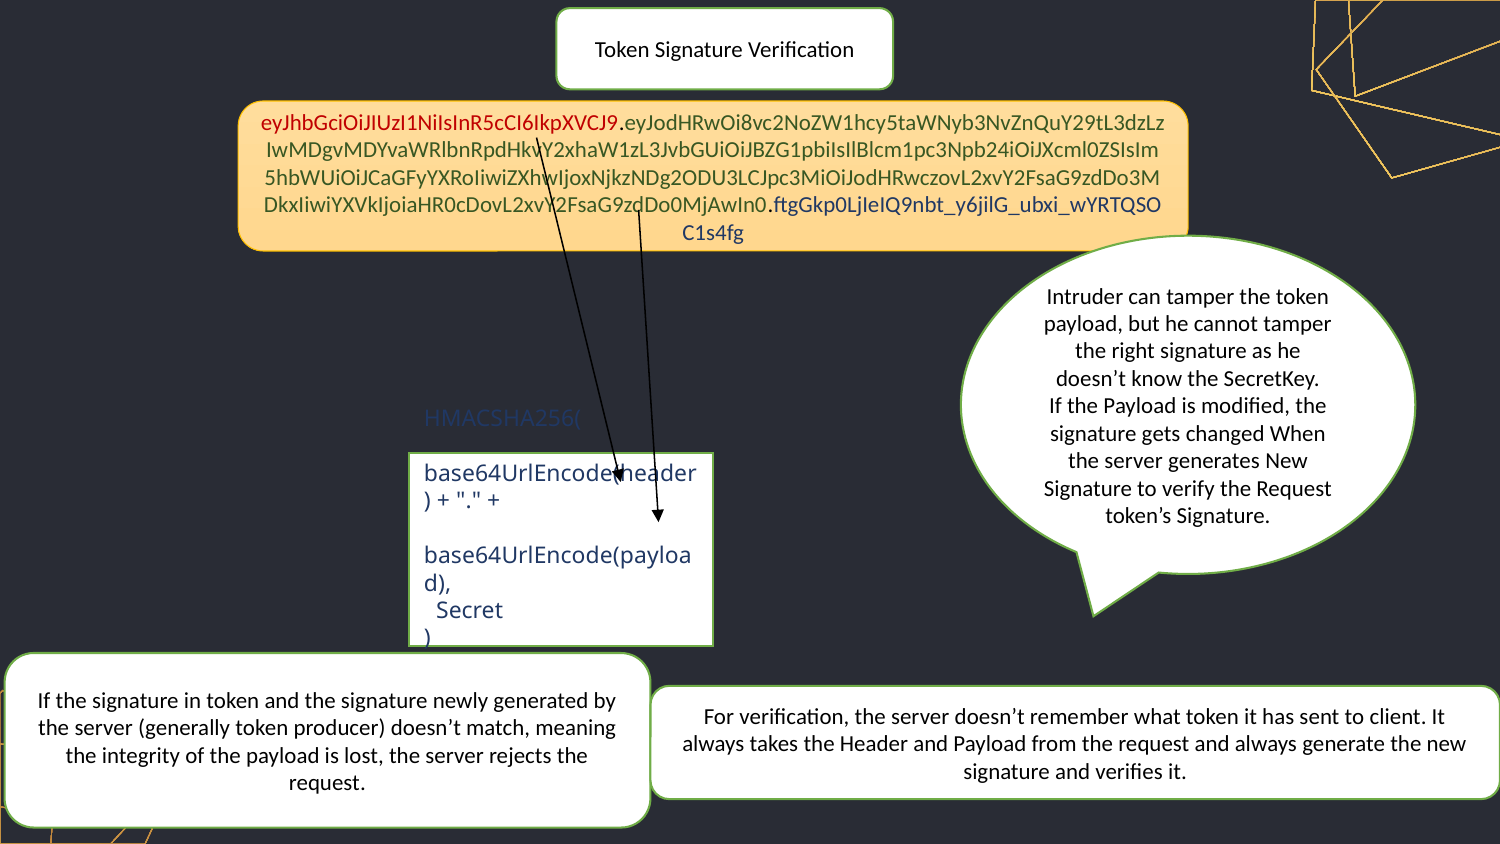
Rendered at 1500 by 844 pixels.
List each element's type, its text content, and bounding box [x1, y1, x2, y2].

text_box Intruder can tamper the token payload, but he cannot tamper the right signature as he doesn’t know the SecretKey. If the Payload is modified, the signature gets changed When the server generates New Signature to verify the Request token’s Signature. [960, 235, 1416, 617]
text_box If the signature in token and the signature newly generated by the server (generally token producer) doesn’t match, meaning the integrity of the payload is lost, the server rejects the request. [4, 652, 651, 828]
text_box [536, 137, 621, 483]
text_box HMACSHA256( base64UrlEncode(header) + "." + base64UrlEncode(payload), Secret ) [408, 453, 714, 646]
text_box For verification, the server doesn’t remember what token it has sent to client. It always takes the Header and Payload from the request and always generate the new signature and verifies it. [650, 685, 1500, 800]
title [327, 46, 1173, 102]
subtitle [649, 788, 1441, 810]
text_box Token Signature Verification [556, 8, 894, 90]
subtitle [59, 12, 1441, 697]
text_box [638, 209, 659, 523]
text_box eyJhbGciOiJIUzI1NiIsInR5cCI6IkpXVCJ9.eyJodHRwOi8vc2NoZW1hcy5taWNyb3NvZnQuY29tL3dzLzIwMDgvMDYvaWRlbnRpdHkvY2xhaW1zL3JvbGUiOiJBZG1pbiIsIlBlcm1pc3Npb24iOiJXcml0ZSIsIm5hbWUiOiJCaGFyYXRoIiwiZXhwIjoxNjkzNDg2ODU3LCJpc3MiOiJodHRwczovL2xvY2FsaG9zdDo3MDkxIiwiYXVkIjoiaHR0cDovL2xvY2FsaG9zdDo0MjAwIn0.ftgGkp0LjIeIQ9nbt_y6jilG_ubxi_wYRTQSOC1s4fg [238, 100, 1189, 251]
